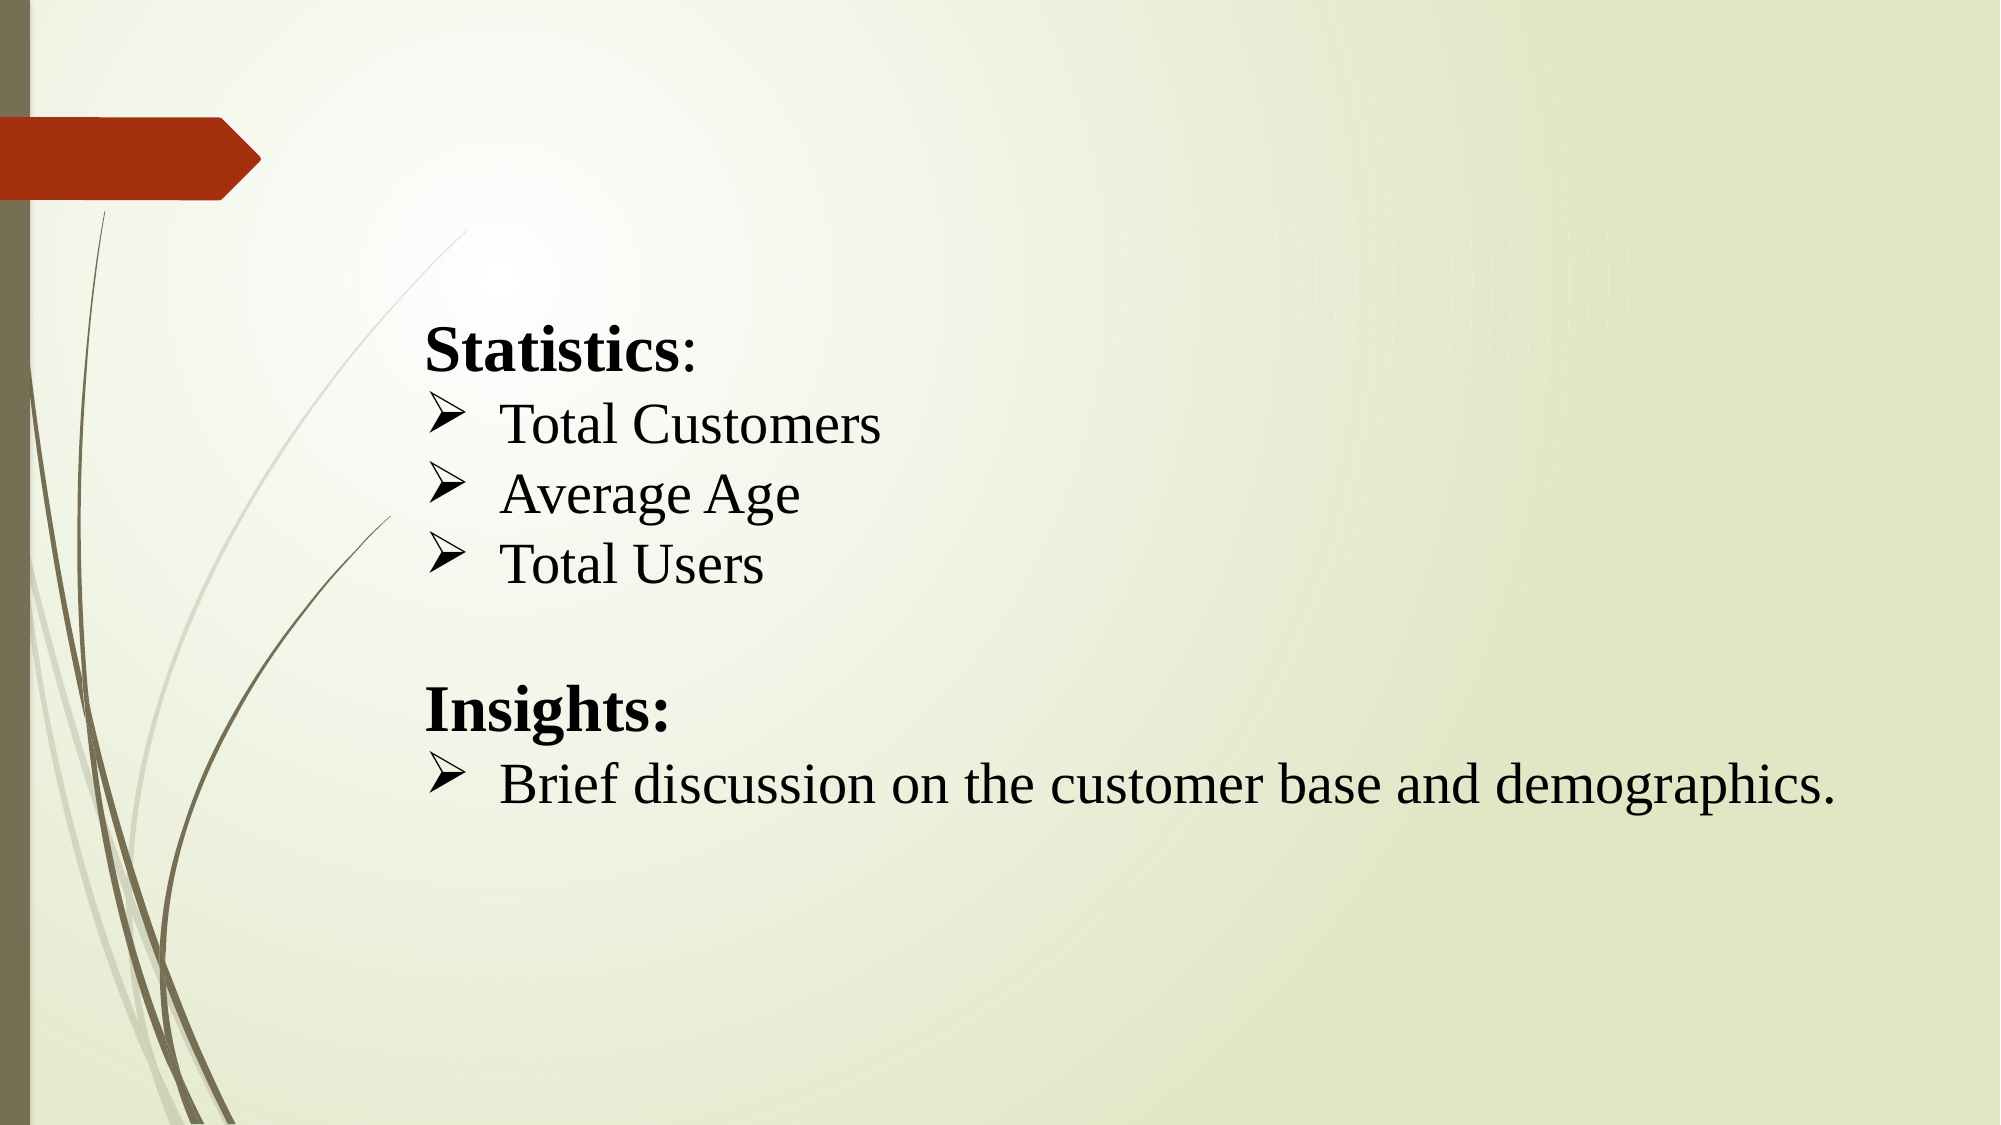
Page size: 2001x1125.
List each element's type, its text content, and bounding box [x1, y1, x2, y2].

text_box Statistics: Total Customers Average Age Total Users Insights: Brief discussion on the customer base and demographics. [409, 297, 1915, 822]
